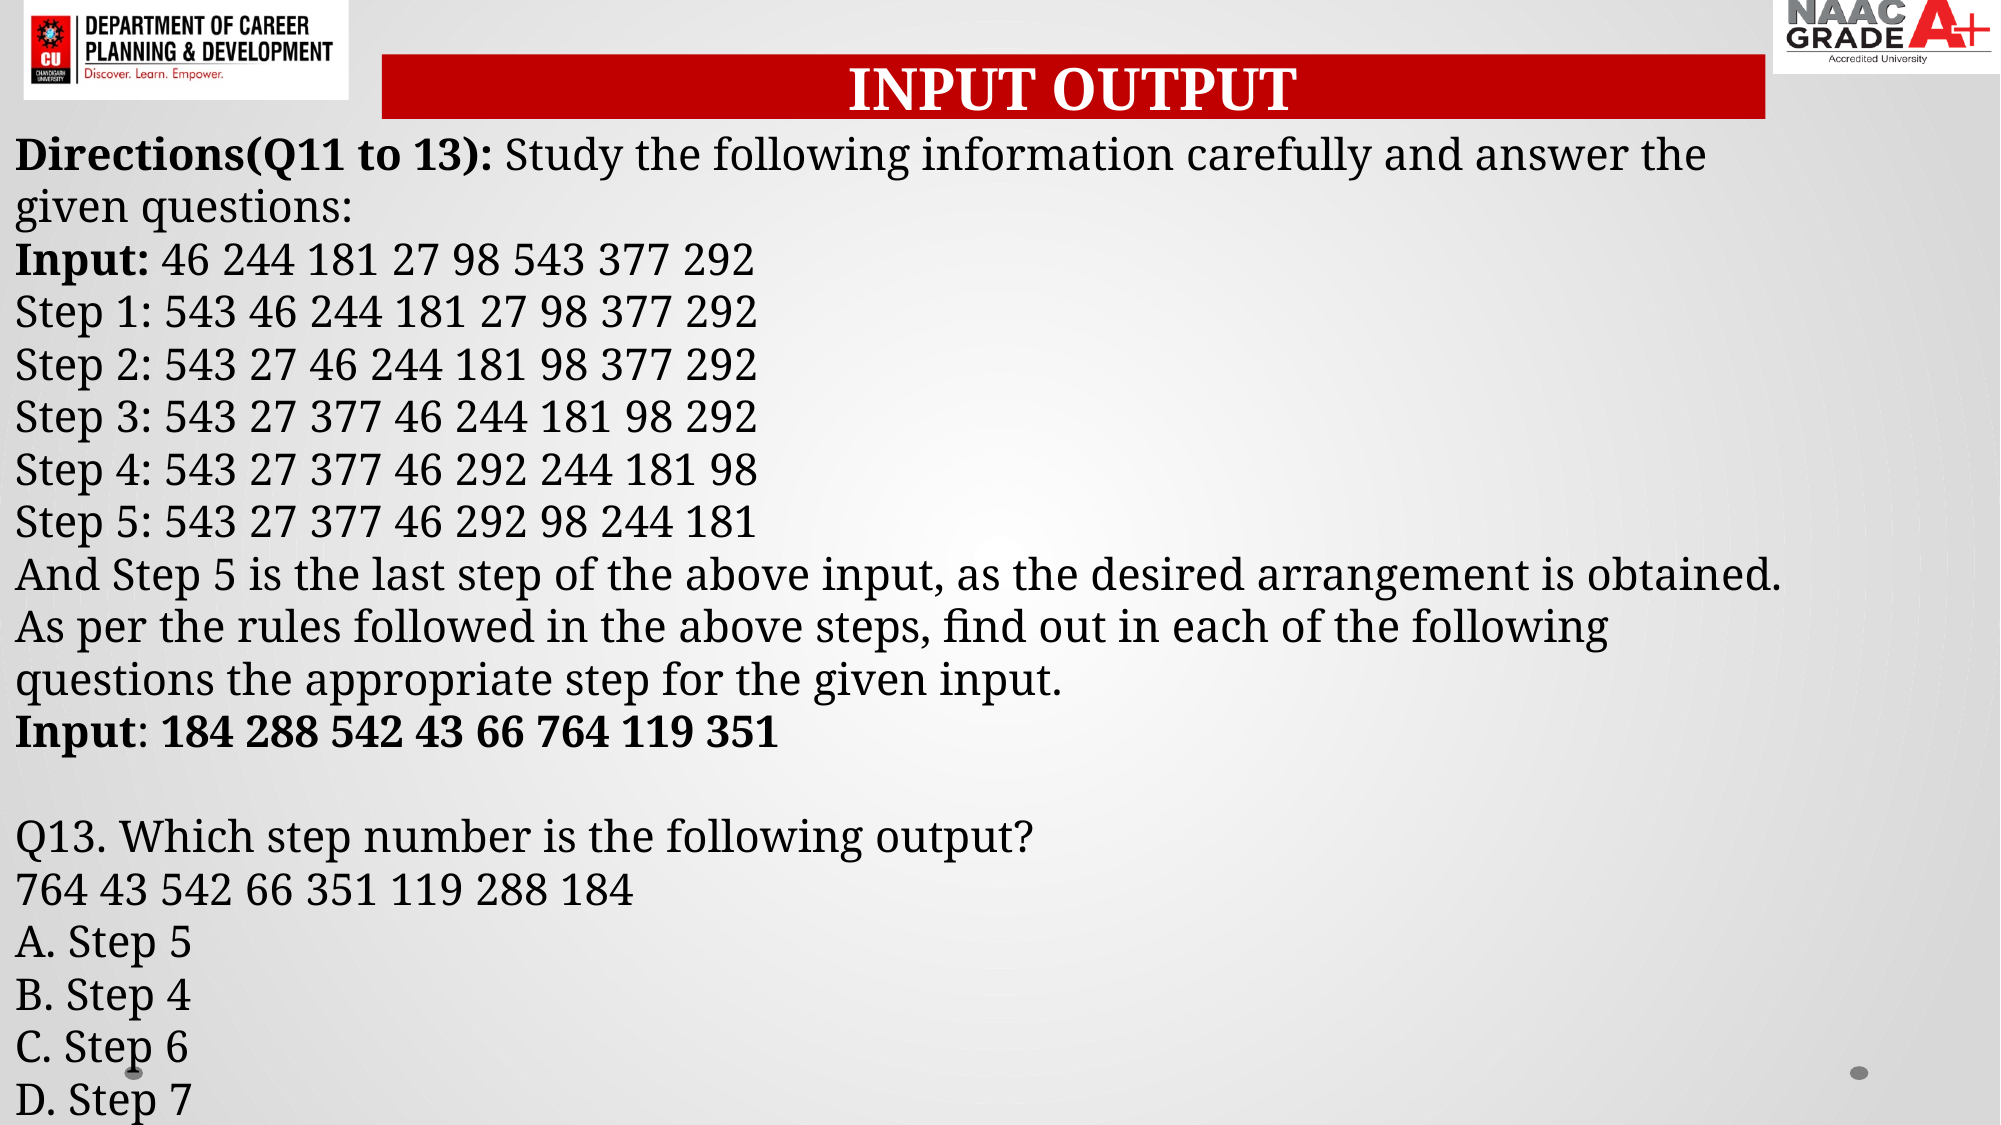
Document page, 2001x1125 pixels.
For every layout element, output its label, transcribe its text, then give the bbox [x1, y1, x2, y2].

picture [1772, 0, 2000, 74]
text_box Directions(Q11 to 13): Study the following information carefully and answer the given questions: Input: 46 244 181 27 98 543 377 292 Step 1: 543 46 244 181 27 98 377 292 Step 2: 543 27 46 244 181 98 377 292 Step 3: 543 27 377 46 244 181 98 292 Step 4: 543 27 377 46 292 244 181 98 Step 5: 543 27 377 46 292 98 244 181 And Step 5 is the last step of the above input, as the desired arrangement is obtained. As per the rules followed in the above steps, find out in each of the following questions the appropriate step for the given input. Input: 184 288 542 43 66 764 119 351 Q13. Which step number is the following output? 764 43 542 66 351 119 288 184 A. Step 5 B. Step 4 C. Step 6 D. Step 7 [0, 118, 1831, 1125]
text_box INPUT OUTPUT [381, 54, 1766, 118]
picture [23, 0, 349, 100]
